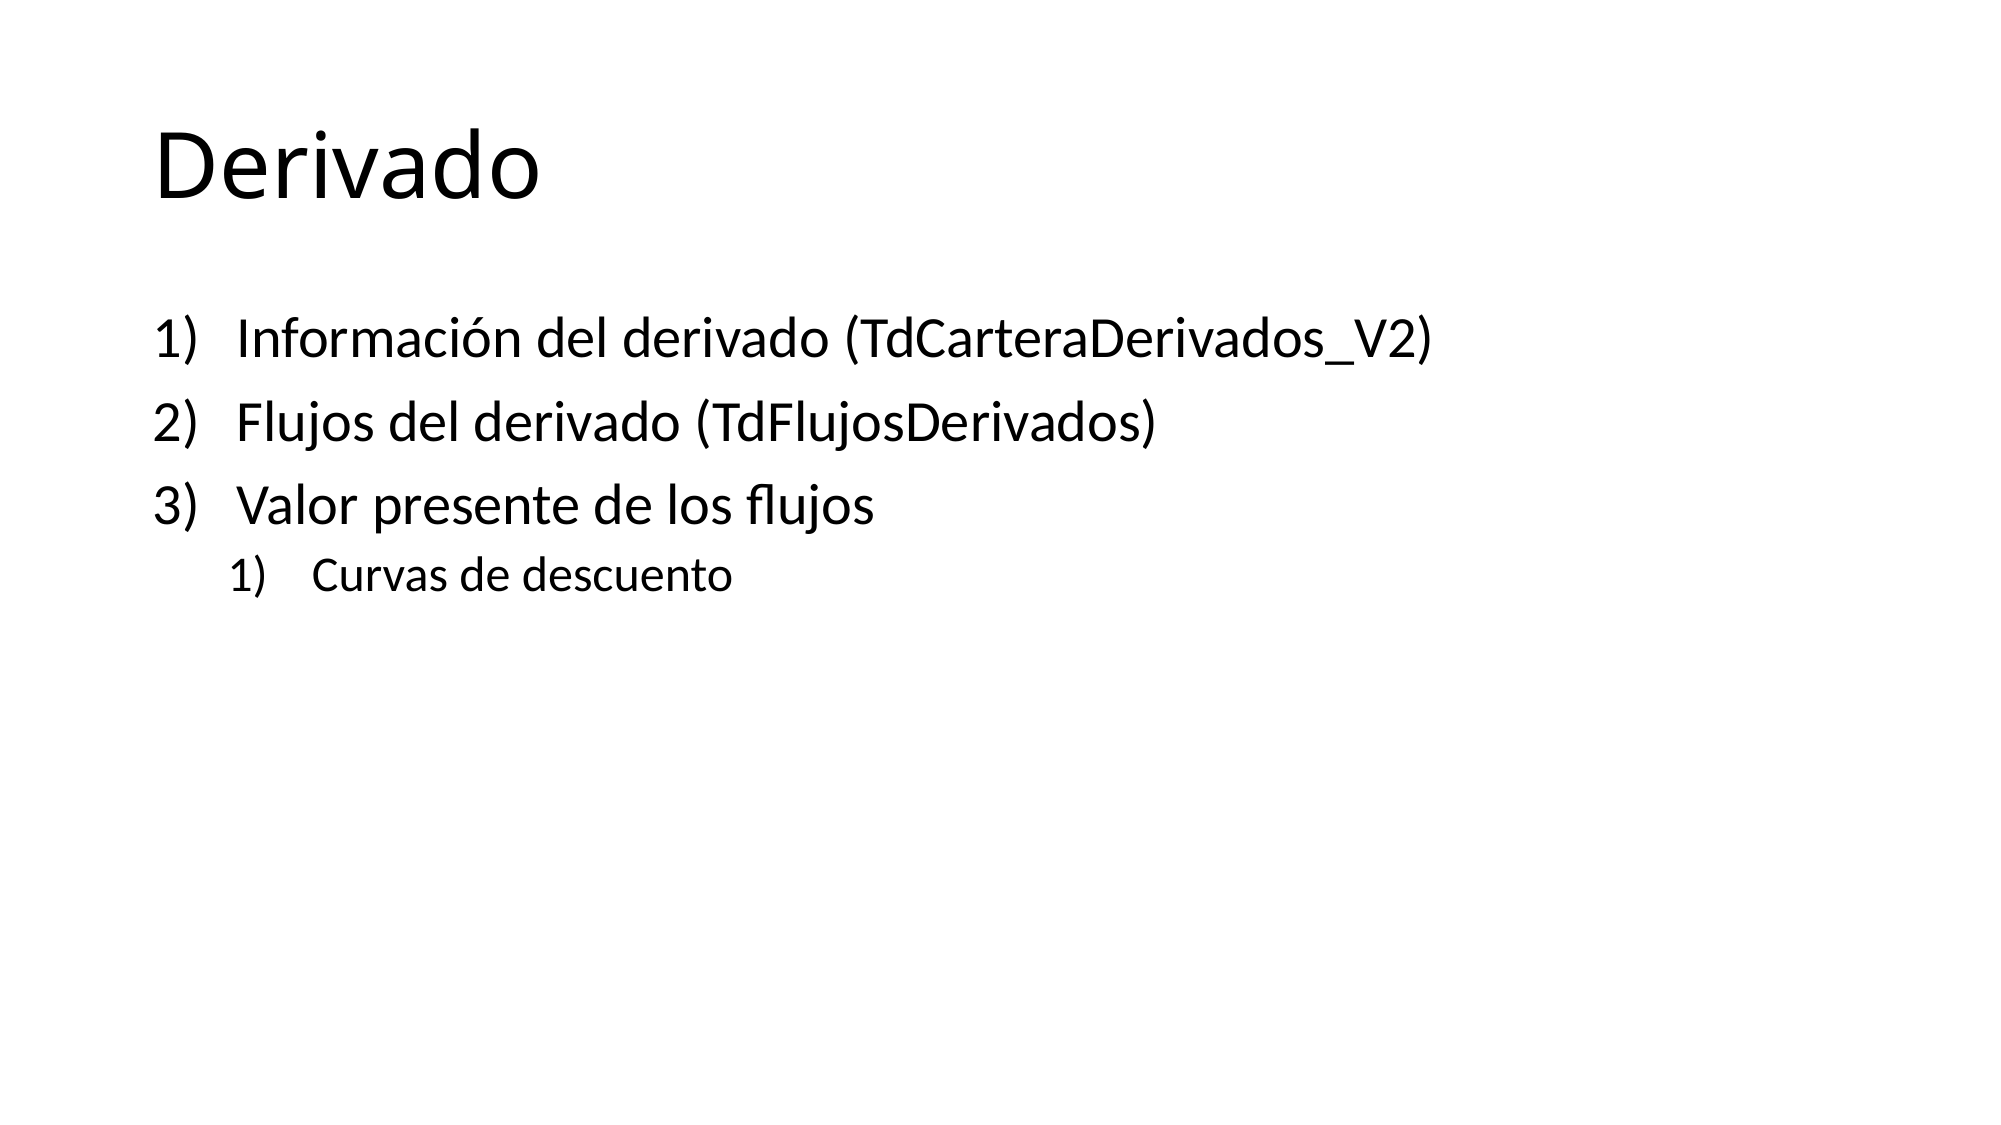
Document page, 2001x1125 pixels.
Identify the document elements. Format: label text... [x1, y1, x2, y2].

list Información del derivado (TdCarteraDerivados_V2) Flujos del derivado (TdFlujosDerivados) Valor presente de los flujos Curvas de descuento [137, 299, 1863, 1014]
title Derivado [137, 59, 1863, 278]
